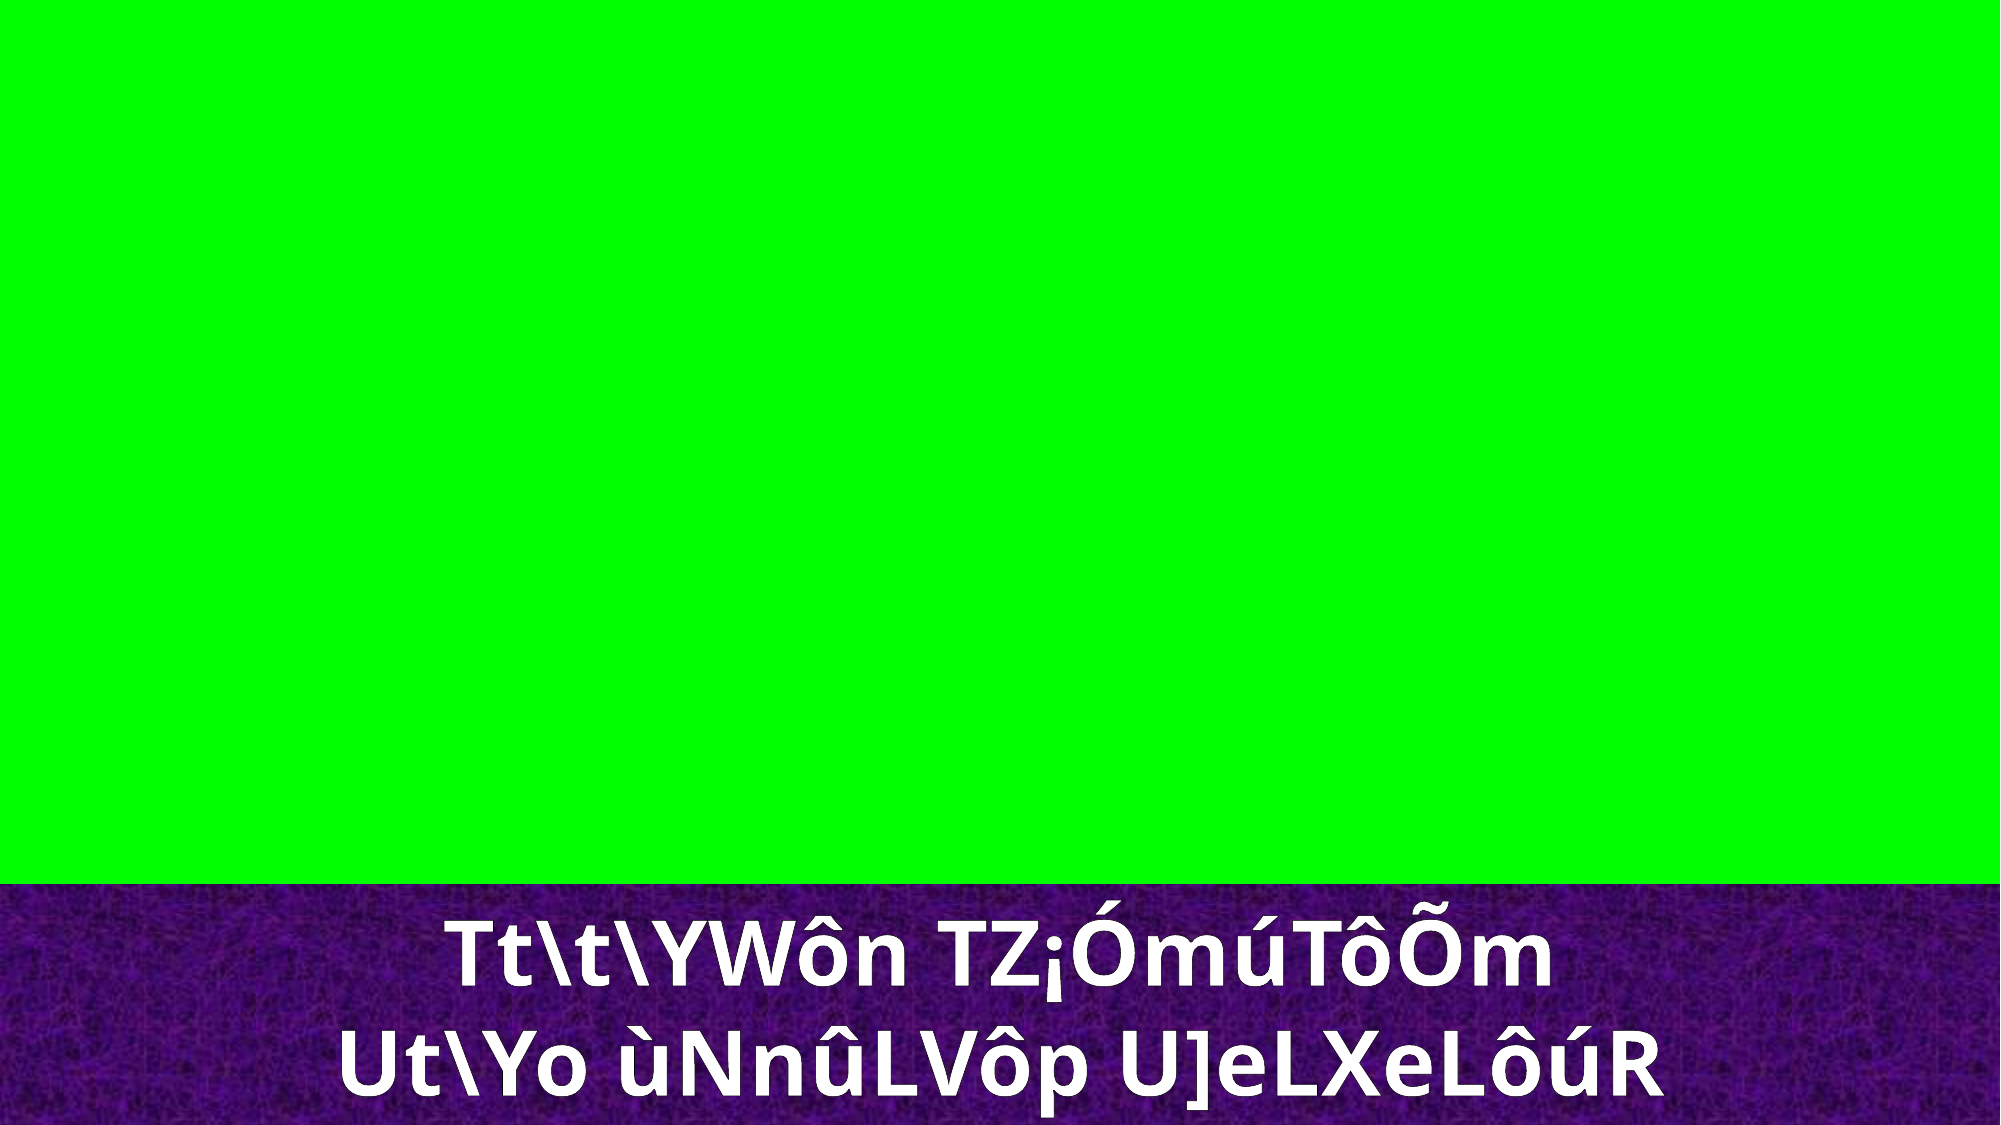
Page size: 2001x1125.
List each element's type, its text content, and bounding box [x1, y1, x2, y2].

text_box Tt\t\YWôn TZ¡ÓmúTôÕm Ut\Yo ùNnûLVôp U]eLXeLôúR [0, 886, 2000, 1122]
